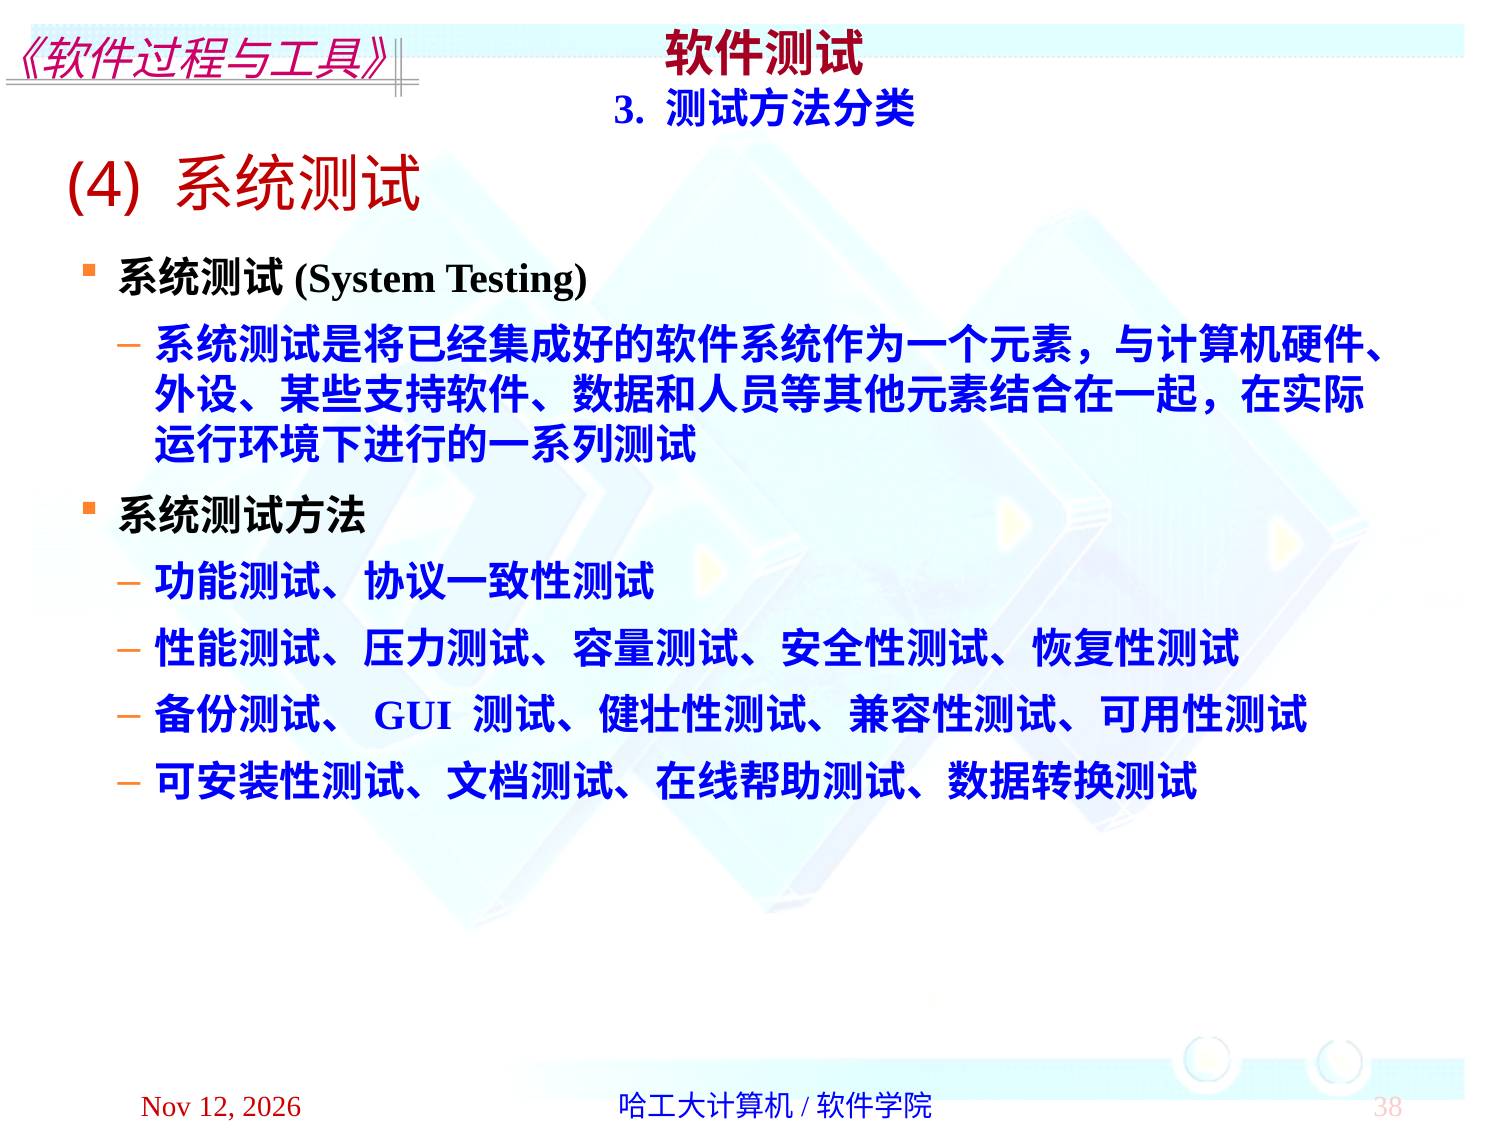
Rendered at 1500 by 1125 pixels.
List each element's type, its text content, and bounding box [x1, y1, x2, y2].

text_box (4) 系统测试 [53, 137, 1447, 244]
text_box 系统测试(System Testing) 系统测试是将已经集成好的软件系统作为一个元素，与计算机硬件、外设、某些支持软件、数据和人员等其他元素结合在一起，在实际运行环境下进行的一系列测试 系统测试方法 功能测试、协议一致性测试 性能测试、压力测试、容量测试、安全性测试、恢复性测试 备份测试、GUI 测试、健壮性测试、兼容性测试、可用性测试 可安装性测试、文档测试、在线帮助测试、数据转换测试 [64, 243, 1412, 1083]
text_box 软件测试 3. 测试方法分类 [389, 15, 1140, 137]
